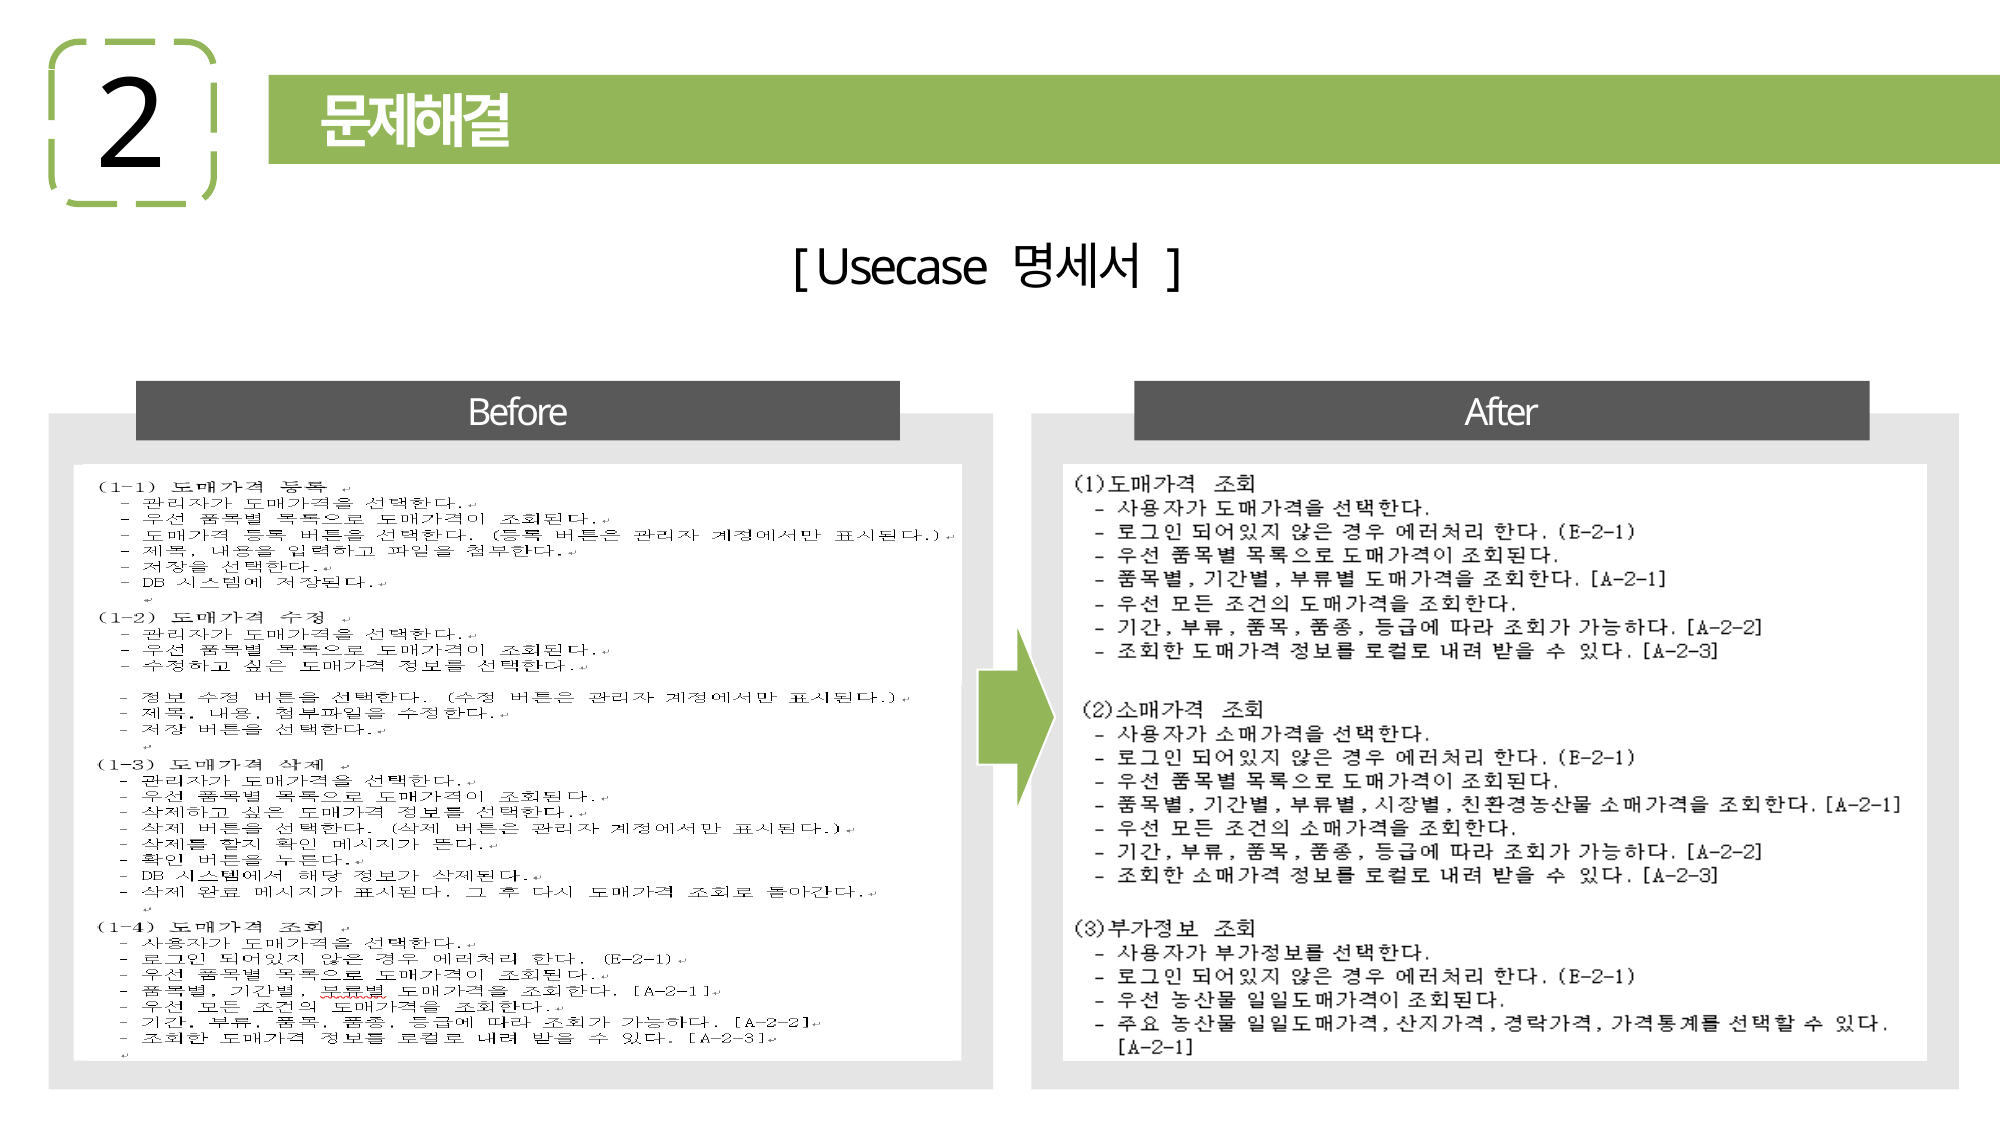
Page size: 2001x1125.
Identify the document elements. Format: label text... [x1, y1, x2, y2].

text_box [ Usecase 명세서 ] [627, 227, 1348, 302]
text_box 문제해결 [270, 77, 530, 162]
text_box [214, 85, 222, 154]
text_box [1030, 412, 1960, 1090]
text_box [976, 621, 1057, 813]
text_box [82, 464, 962, 1061]
text_box [50, 40, 215, 206]
text_box 2 [80, 34, 182, 41]
picture [1063, 464, 1927, 1061]
text_box After [1134, 380, 1870, 441]
text_box [48, 412, 994, 1090]
text_box Before [136, 380, 900, 441]
text_box [268, 74, 2000, 165]
text_box [73, 464, 963, 1062]
